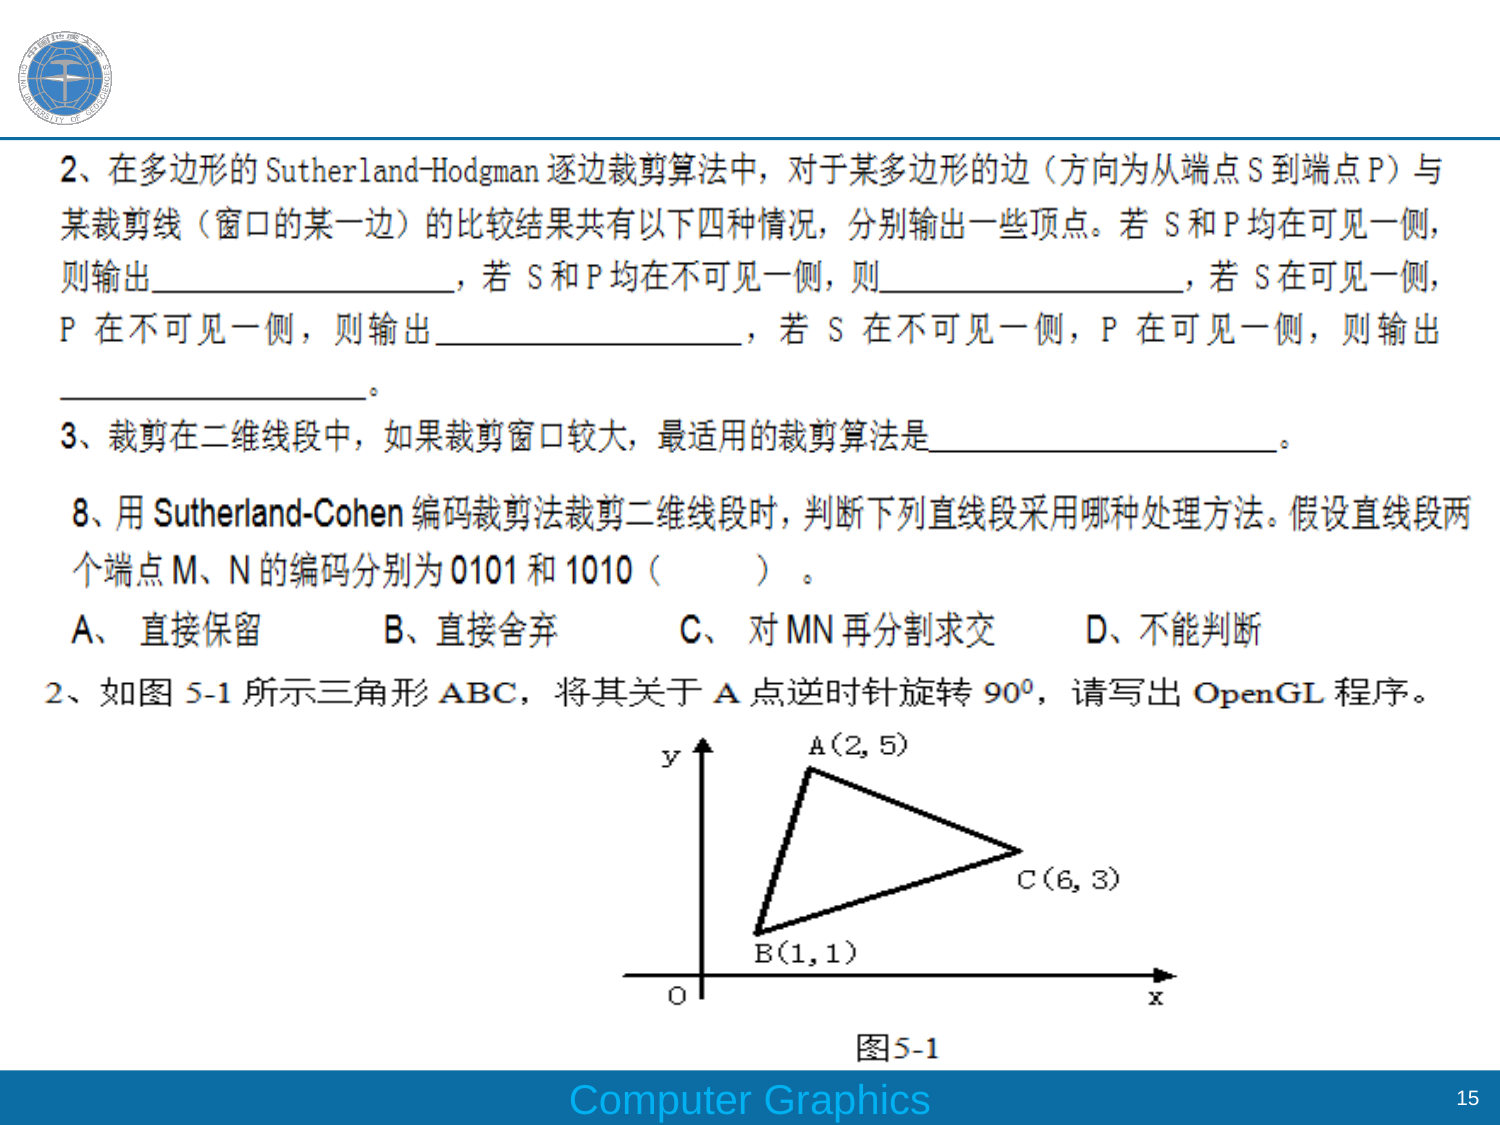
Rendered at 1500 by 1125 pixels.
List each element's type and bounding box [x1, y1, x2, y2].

picture [41, 672, 1436, 1066]
picture [17, 30, 113, 126]
picture [61, 492, 1478, 658]
picture [51, 148, 1442, 457]
